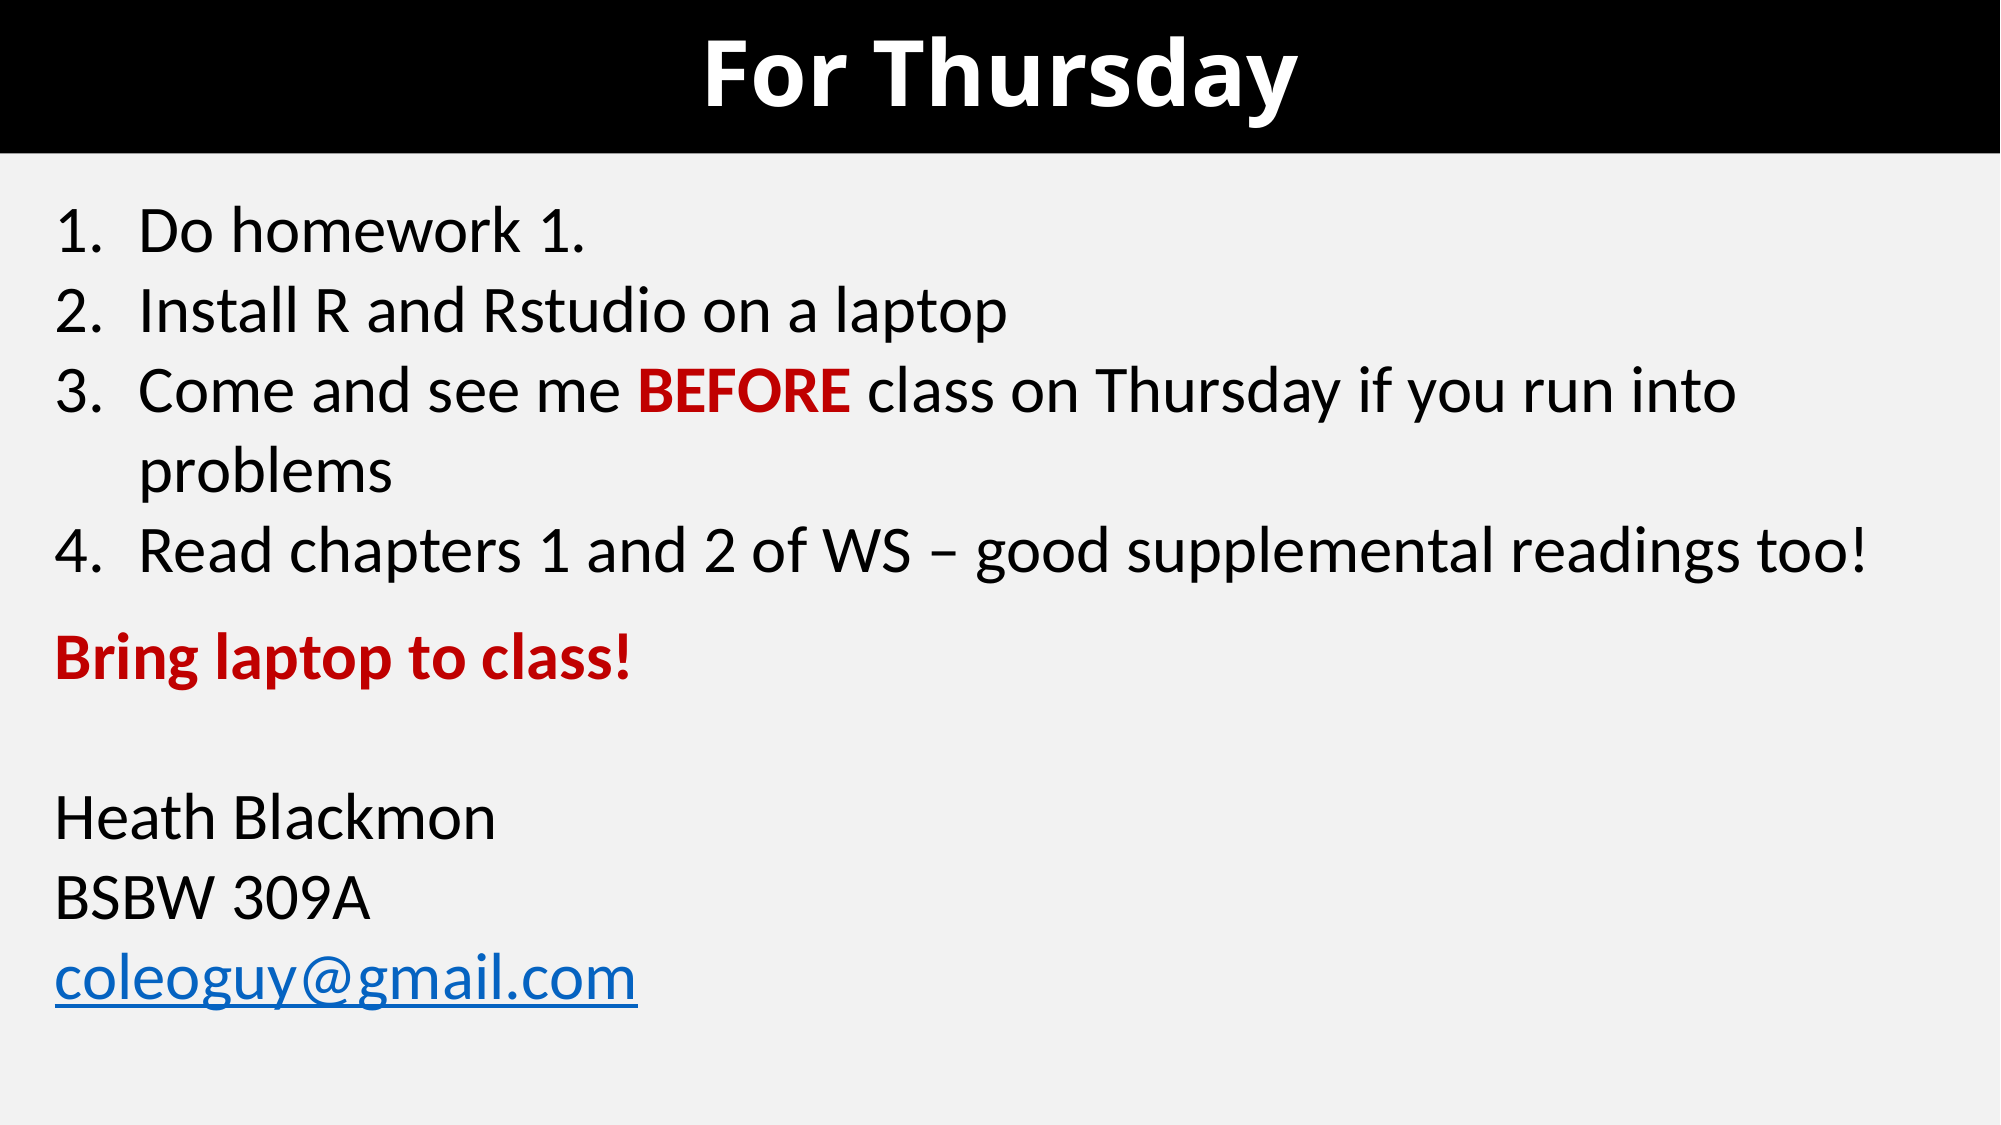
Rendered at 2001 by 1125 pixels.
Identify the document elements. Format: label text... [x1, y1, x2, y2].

text_box Do homework 1. Install R and Rstudio on a laptop Come and see me BEFORE class on Thursday if you run into problems Read chapters 1 and 2 of WS – good supplemental readings too! Bring laptop to class! Heath Blackmon BSBW 309A coleoguy@gmail.com [39, 178, 1930, 1020]
title For Thursday [0, 0, 2000, 154]
